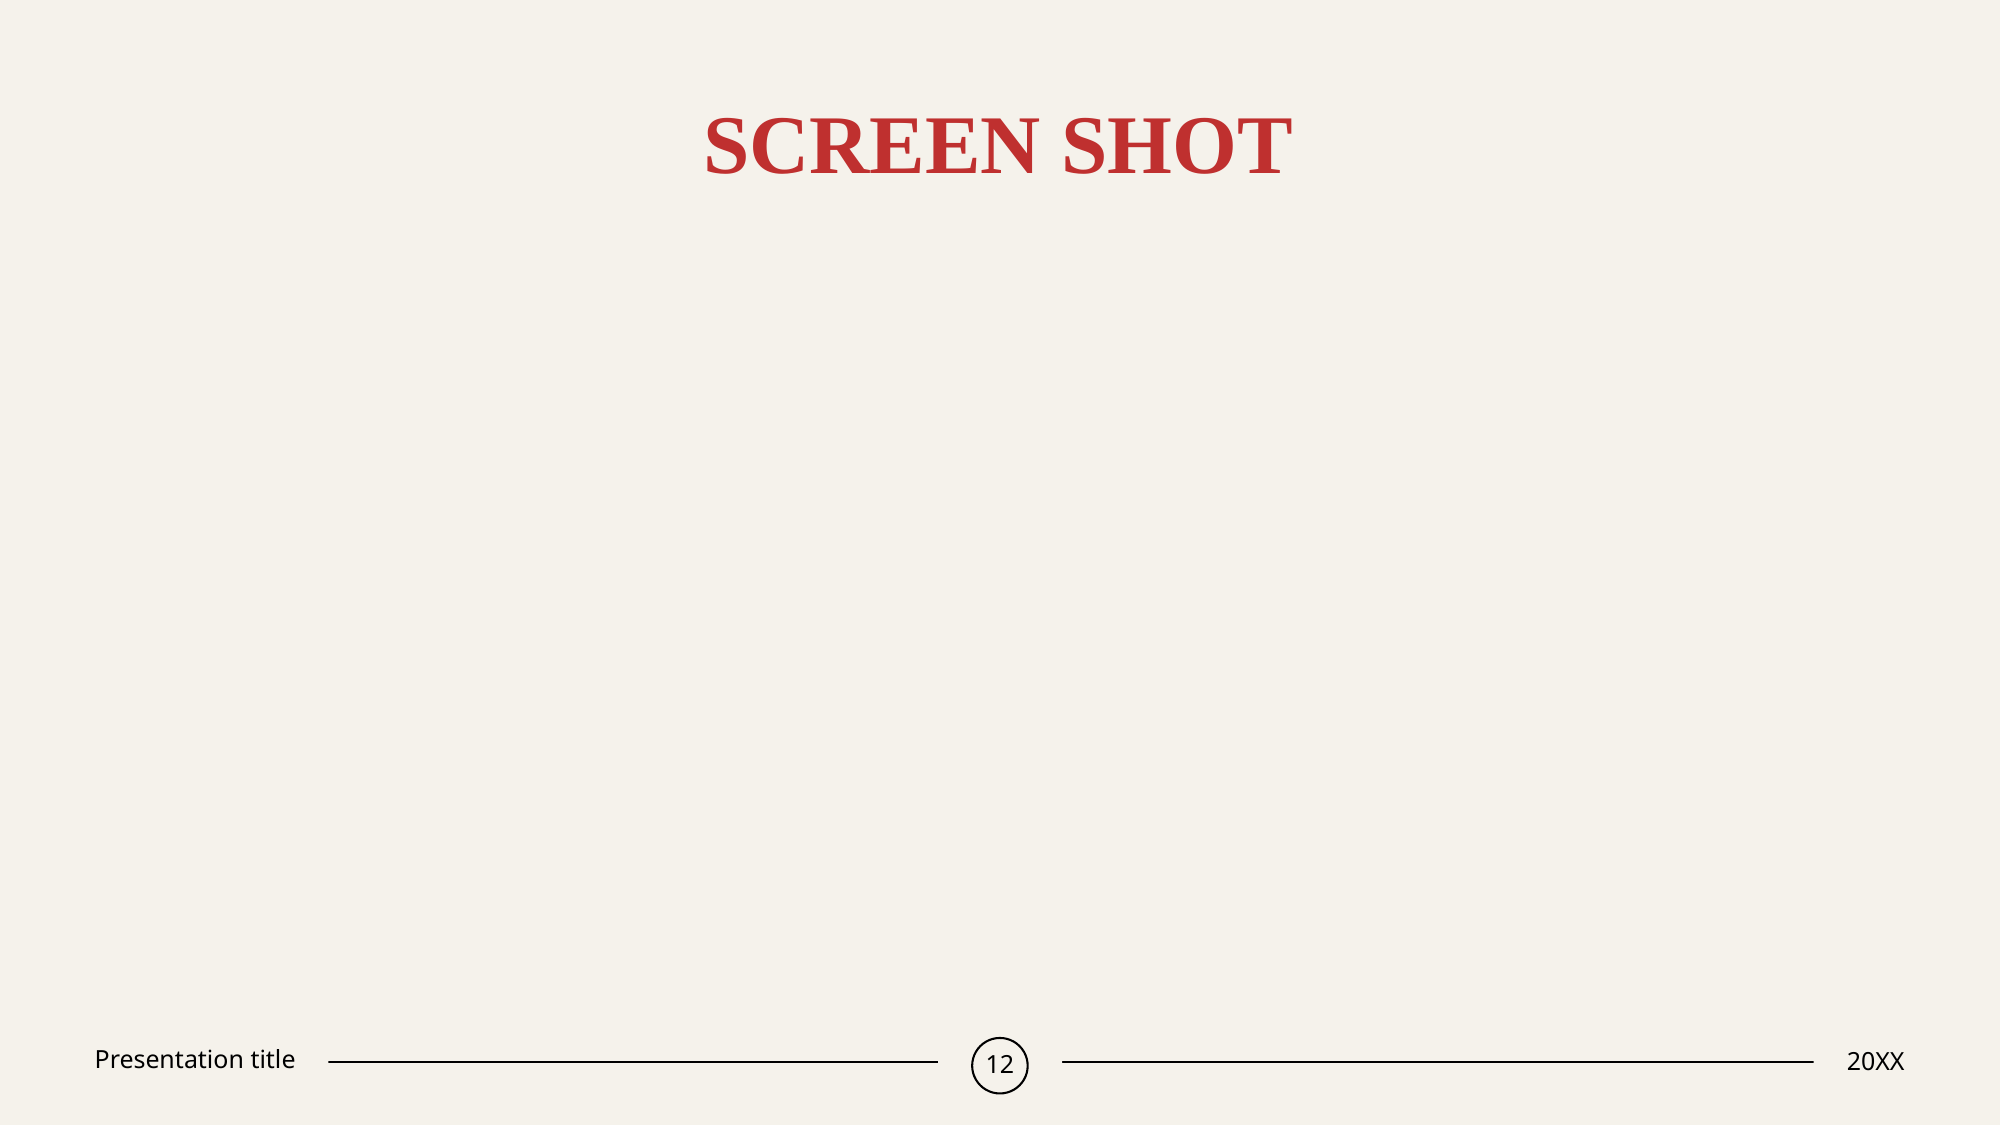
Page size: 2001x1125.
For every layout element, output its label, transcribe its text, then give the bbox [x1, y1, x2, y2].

title Screen shot [96, 88, 1901, 206]
slide_number 12 [971, 1036, 1029, 1095]
footer Presentation title [79, 1038, 329, 1083]
slide_number 20XX [1813, 1038, 1938, 1083]
